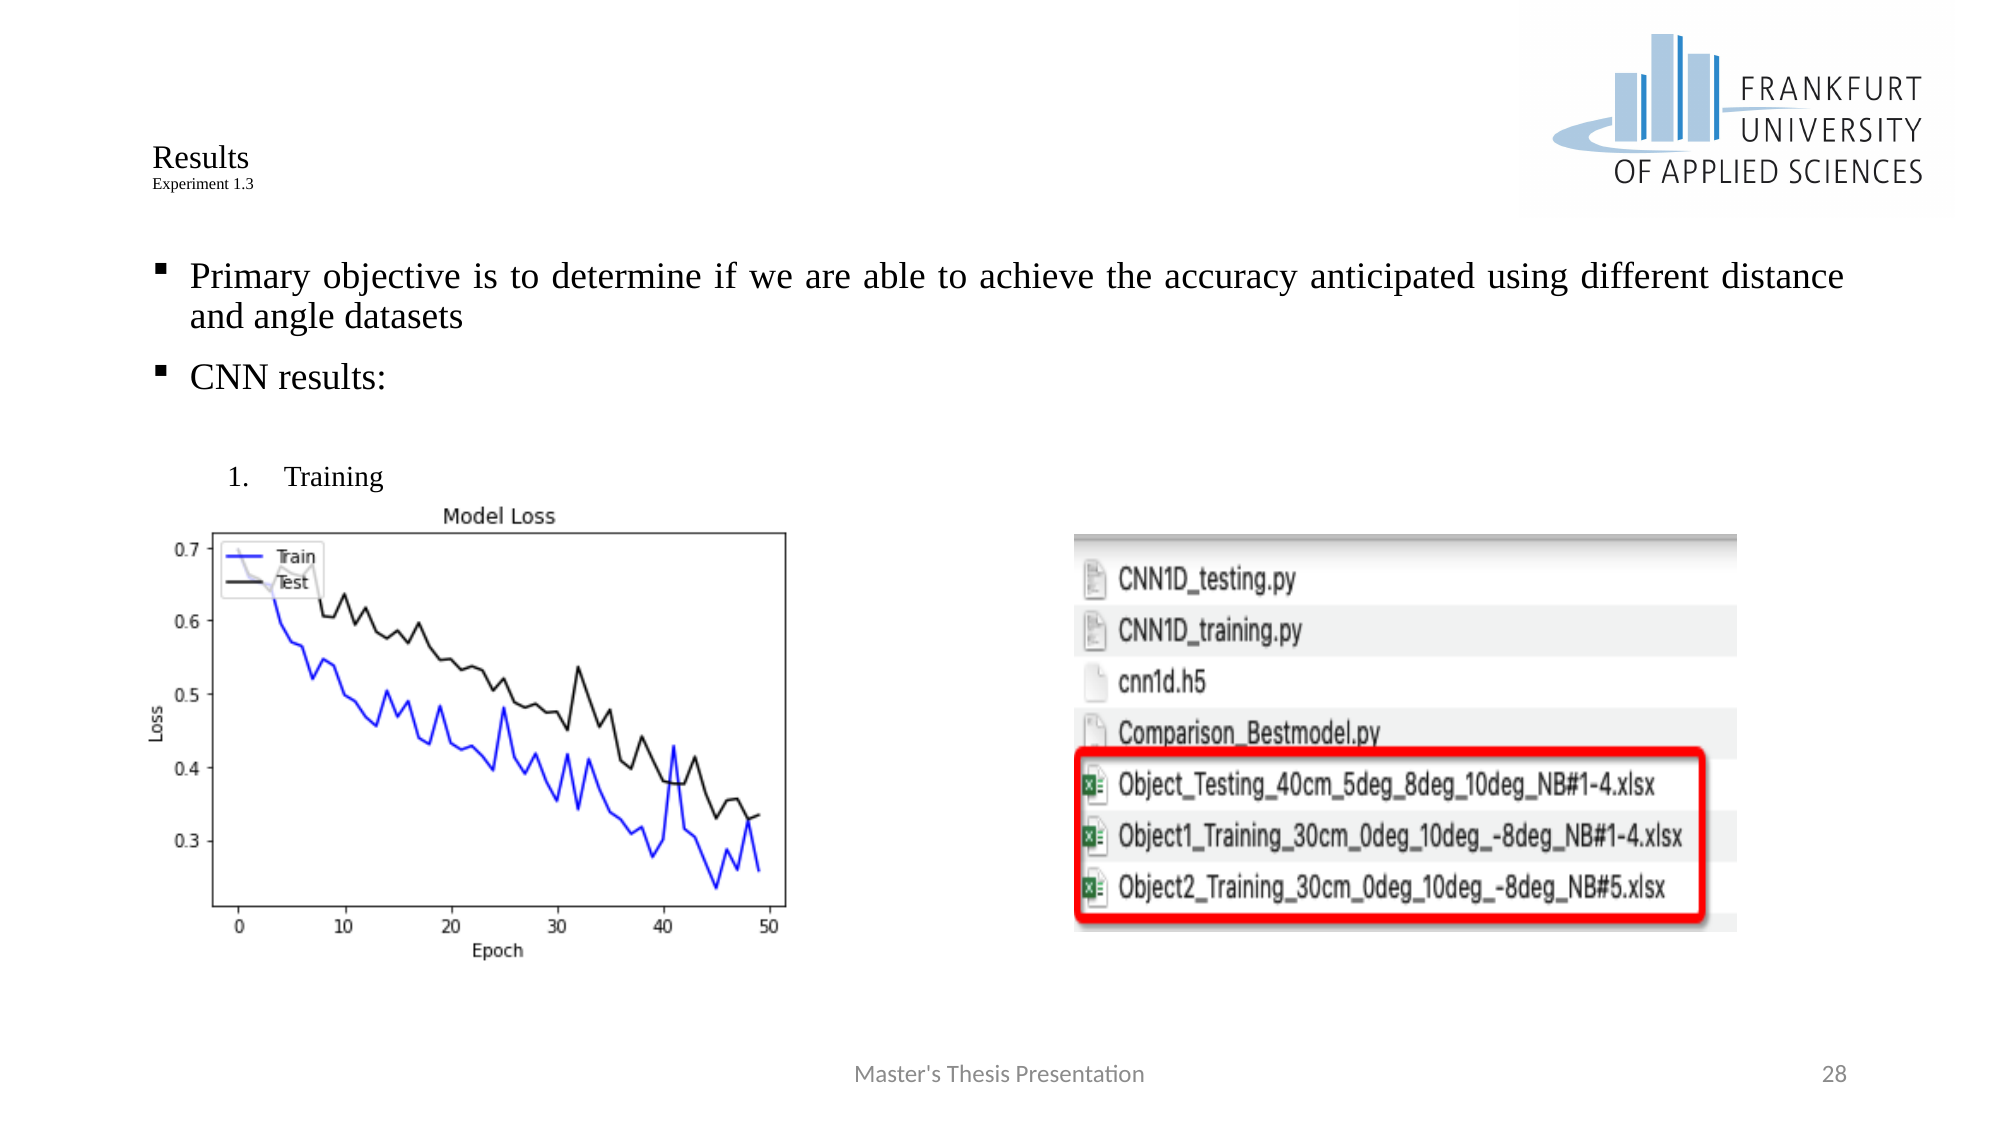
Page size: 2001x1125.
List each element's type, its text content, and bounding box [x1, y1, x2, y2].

slide_number 28 [1412, 1042, 1863, 1103]
picture [1074, 534, 1737, 932]
picture [137, 495, 797, 971]
title Results Experiment 1.3 [137, 59, 1863, 248]
list Primary objective is to determine if we are able to achieve the accuracy anticipated using different distance and angle datasets CNN results: Training [137, 248, 1863, 1014]
footer Master's Thesis Presentation [662, 1042, 1338, 1103]
picture [1519, 0, 1955, 218]
